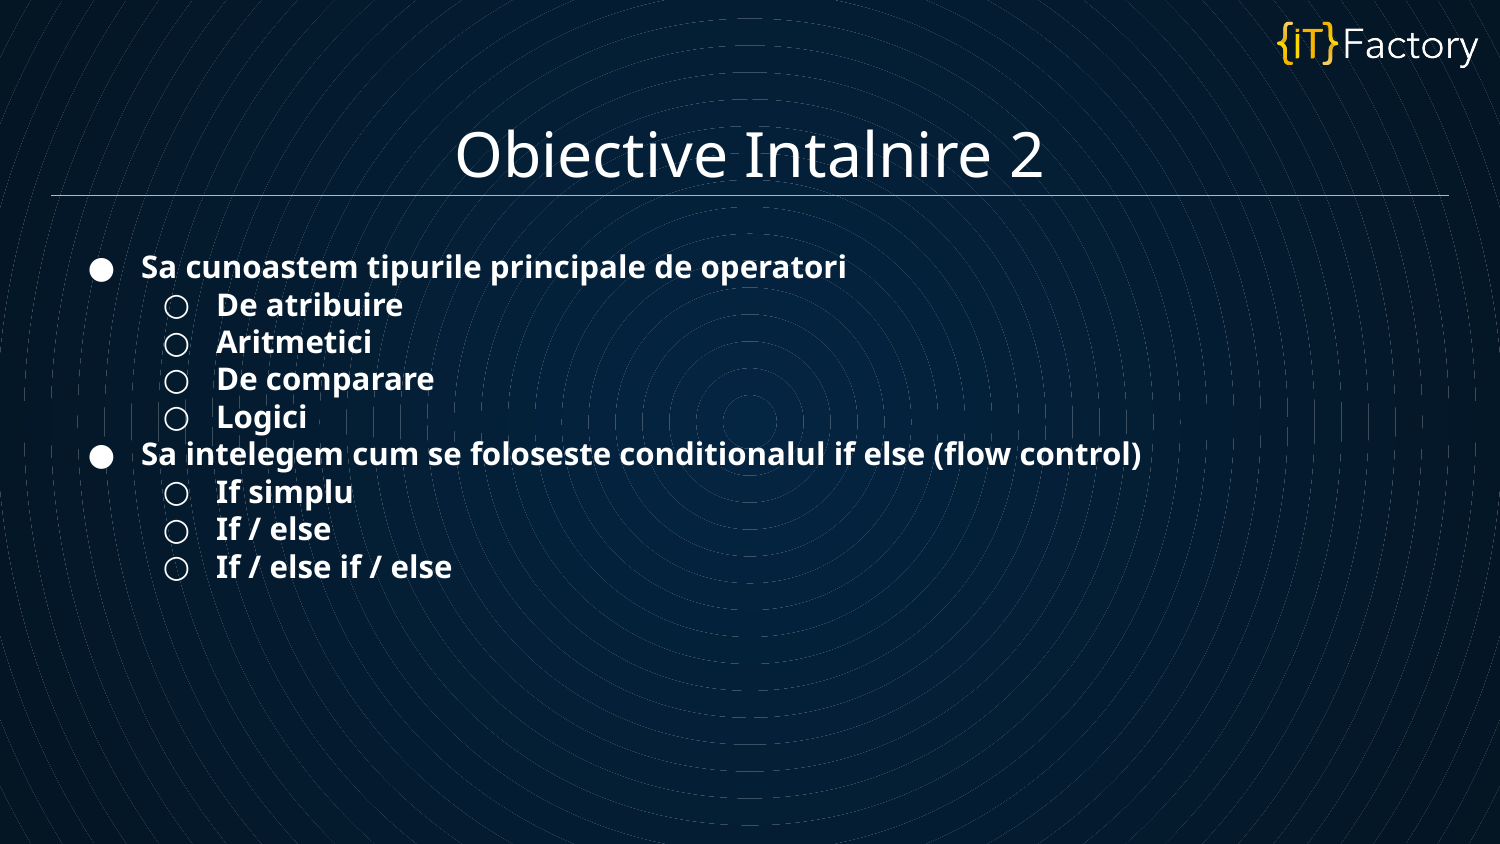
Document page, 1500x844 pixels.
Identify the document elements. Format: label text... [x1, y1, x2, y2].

title Obiective Intalnire 2 [51, 202, 1449, 206]
text_box Sa cunoastem tipurile principale de operatori De atribuire Aritmetici De comparare Logici Sa intelegem cum se foloseste conditionalul if else (flow control) If simplu If / else If / else if / else [51, 232, 1449, 600]
title Obiective Intalnire 2 [51, 105, 1449, 195]
picture [1277, 16, 1479, 73]
